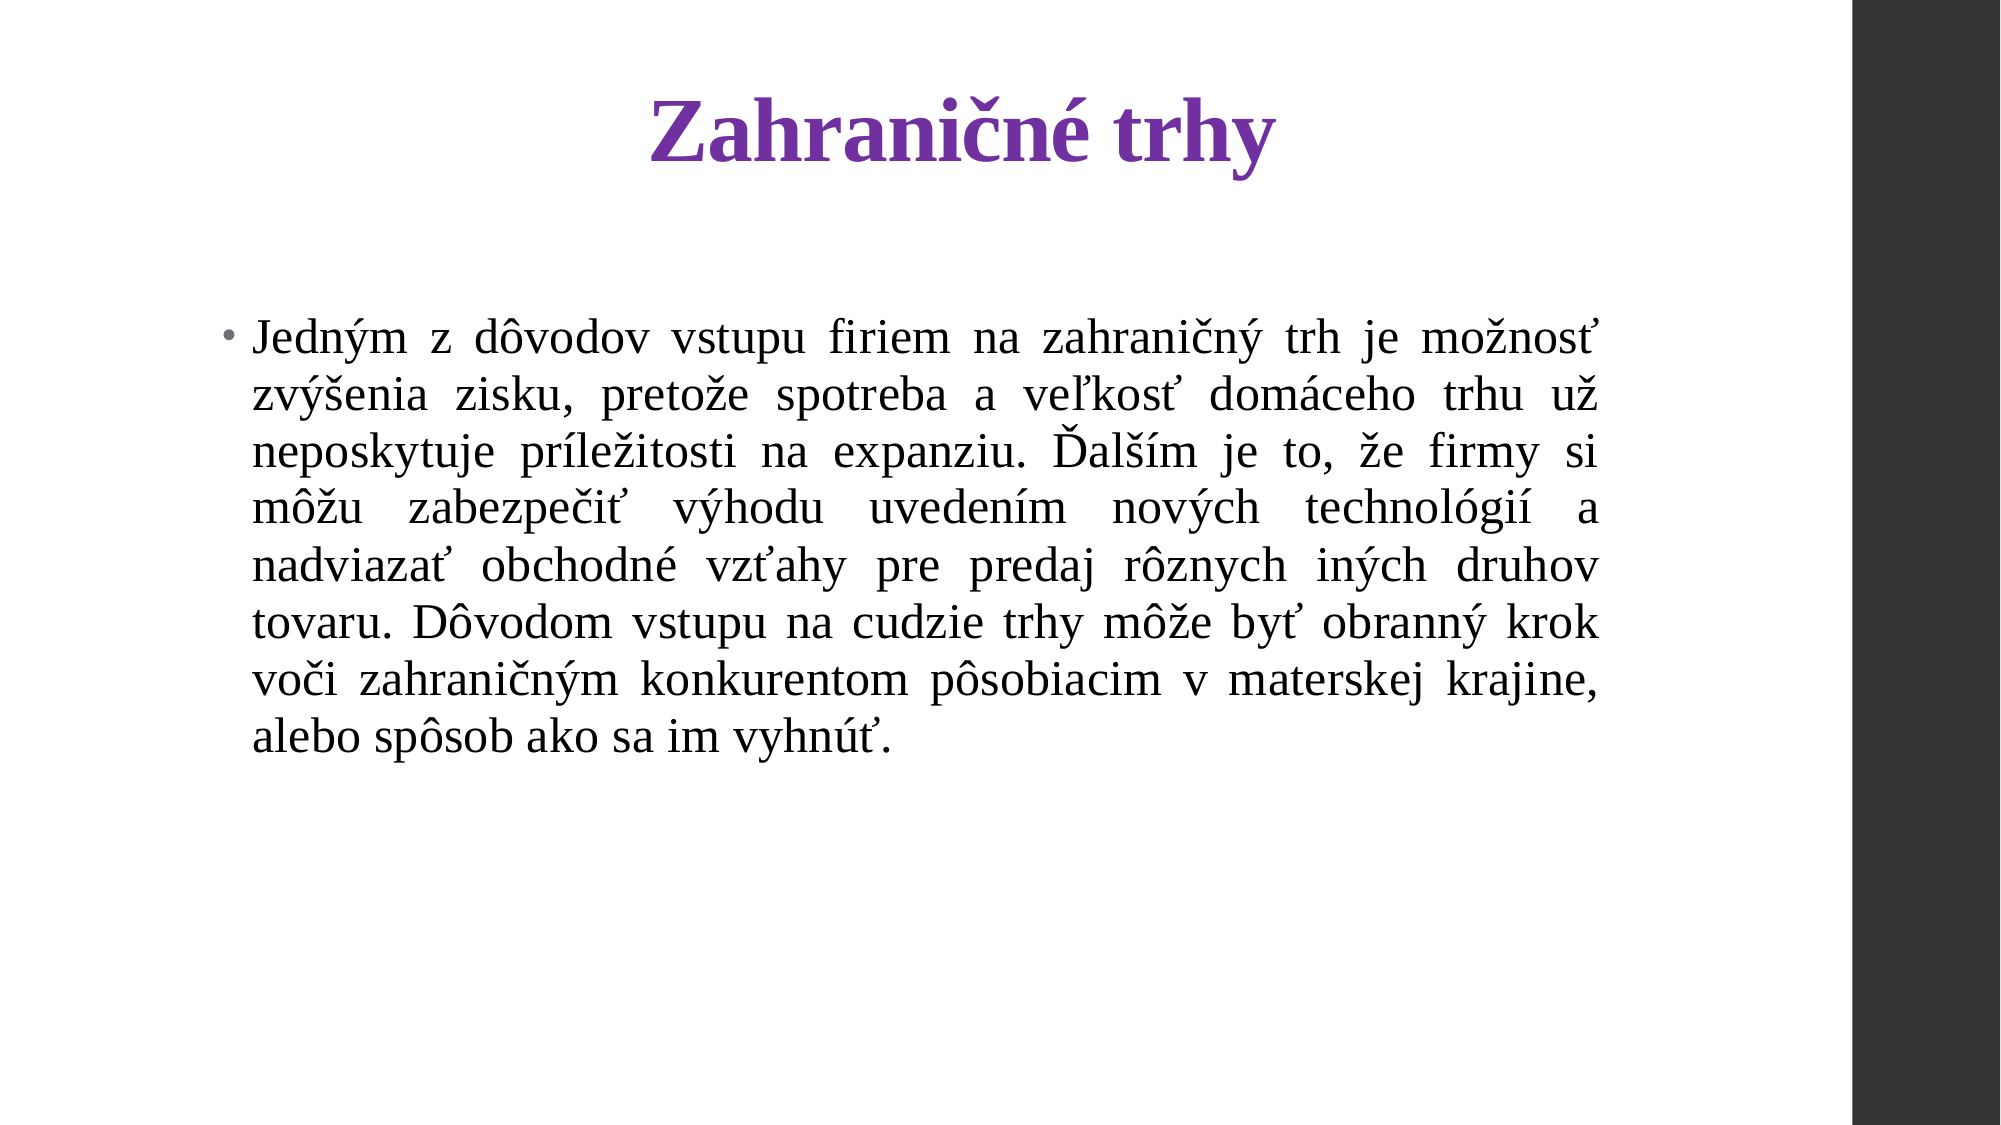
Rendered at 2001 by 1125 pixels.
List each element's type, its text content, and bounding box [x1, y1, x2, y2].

title Zahraničné trhy [167, 33, 1758, 189]
list Jedným z dôvodov vstupu firiem na zahraničný trh je možnosť zvýšenia zisku, pretože spotreba a veľkosť domáceho trhu už neposkytuje príležitosti na expanziu. Ďalším je to, že firmy si môžu zabezpečiť výhodu uvedením nových technológií a nadviazať obchodné vzťahy pre predaj rôznych iných druhov tovaru. Dôvodom vstupu na cudzie trhy môže byť obranný krok voči zahraničným konkurentom pôsobiacim v materskej krajine, alebo spôsob ako sa im vyhnúť. [206, 299, 1617, 1014]
